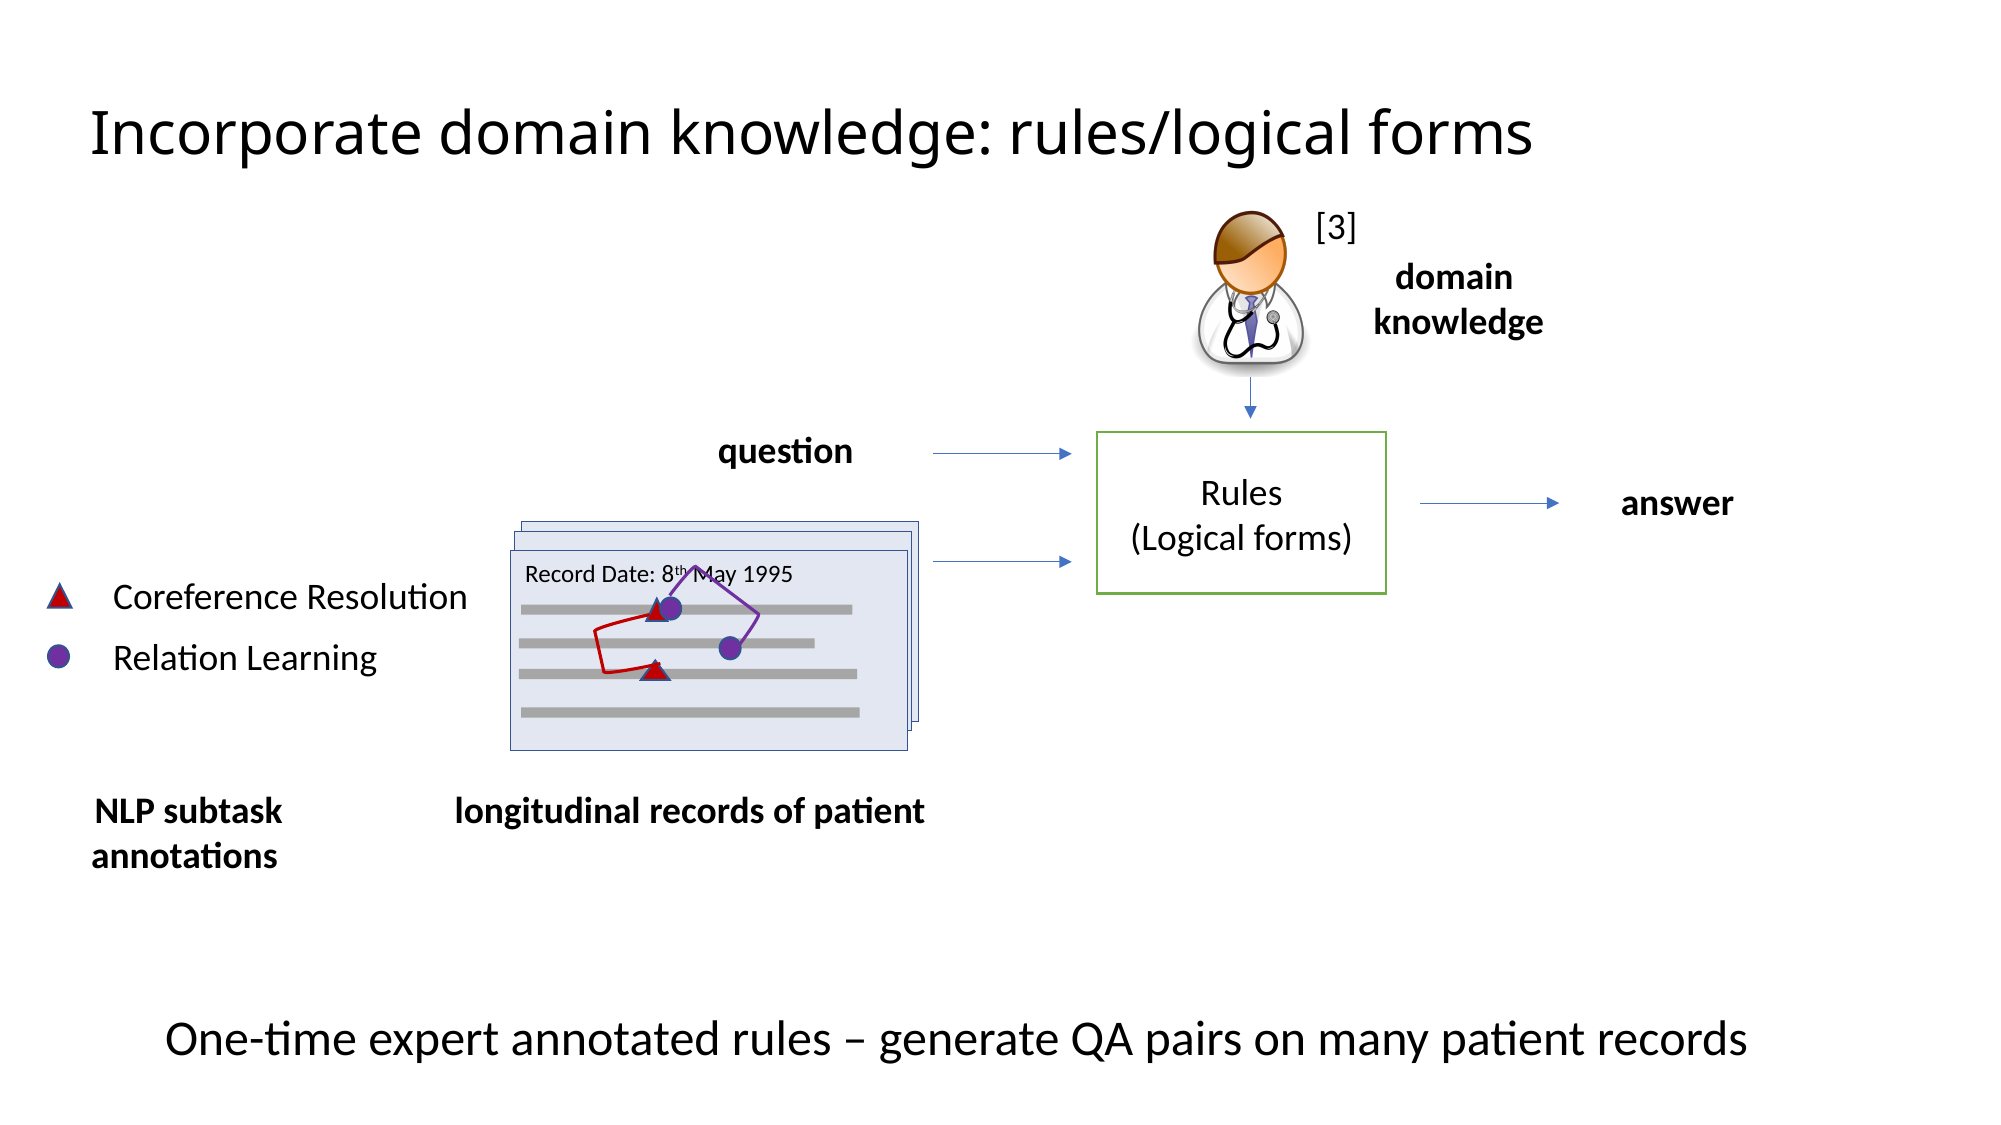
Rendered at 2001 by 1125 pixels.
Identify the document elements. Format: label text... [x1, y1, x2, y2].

text_box Incorporate domain knowledge: rules/logical forms [74, 74, 1725, 195]
picture [1190, 208, 1312, 377]
text_box One-time expert annotated rules – generate QA pairs on many patient records [150, 1005, 2000, 1125]
text_box [46, 581, 74, 609]
text_box domain knowledge [1312, 244, 1643, 350]
text_box NLP subtask annotations [0, 778, 224, 884]
text_box Relation Learning [98, 625, 224, 686]
text_box [3] [1300, 194, 1387, 255]
text_box [46, 644, 71, 669]
text_box answer [1606, 470, 1862, 531]
text_box Coreference Resolution [98, 564, 224, 625]
list [224, 253, 1098, 939]
text_box longitudinal records of patient [378, 778, 1002, 839]
text_box Rules (Logical forms) [1098, 431, 1387, 595]
